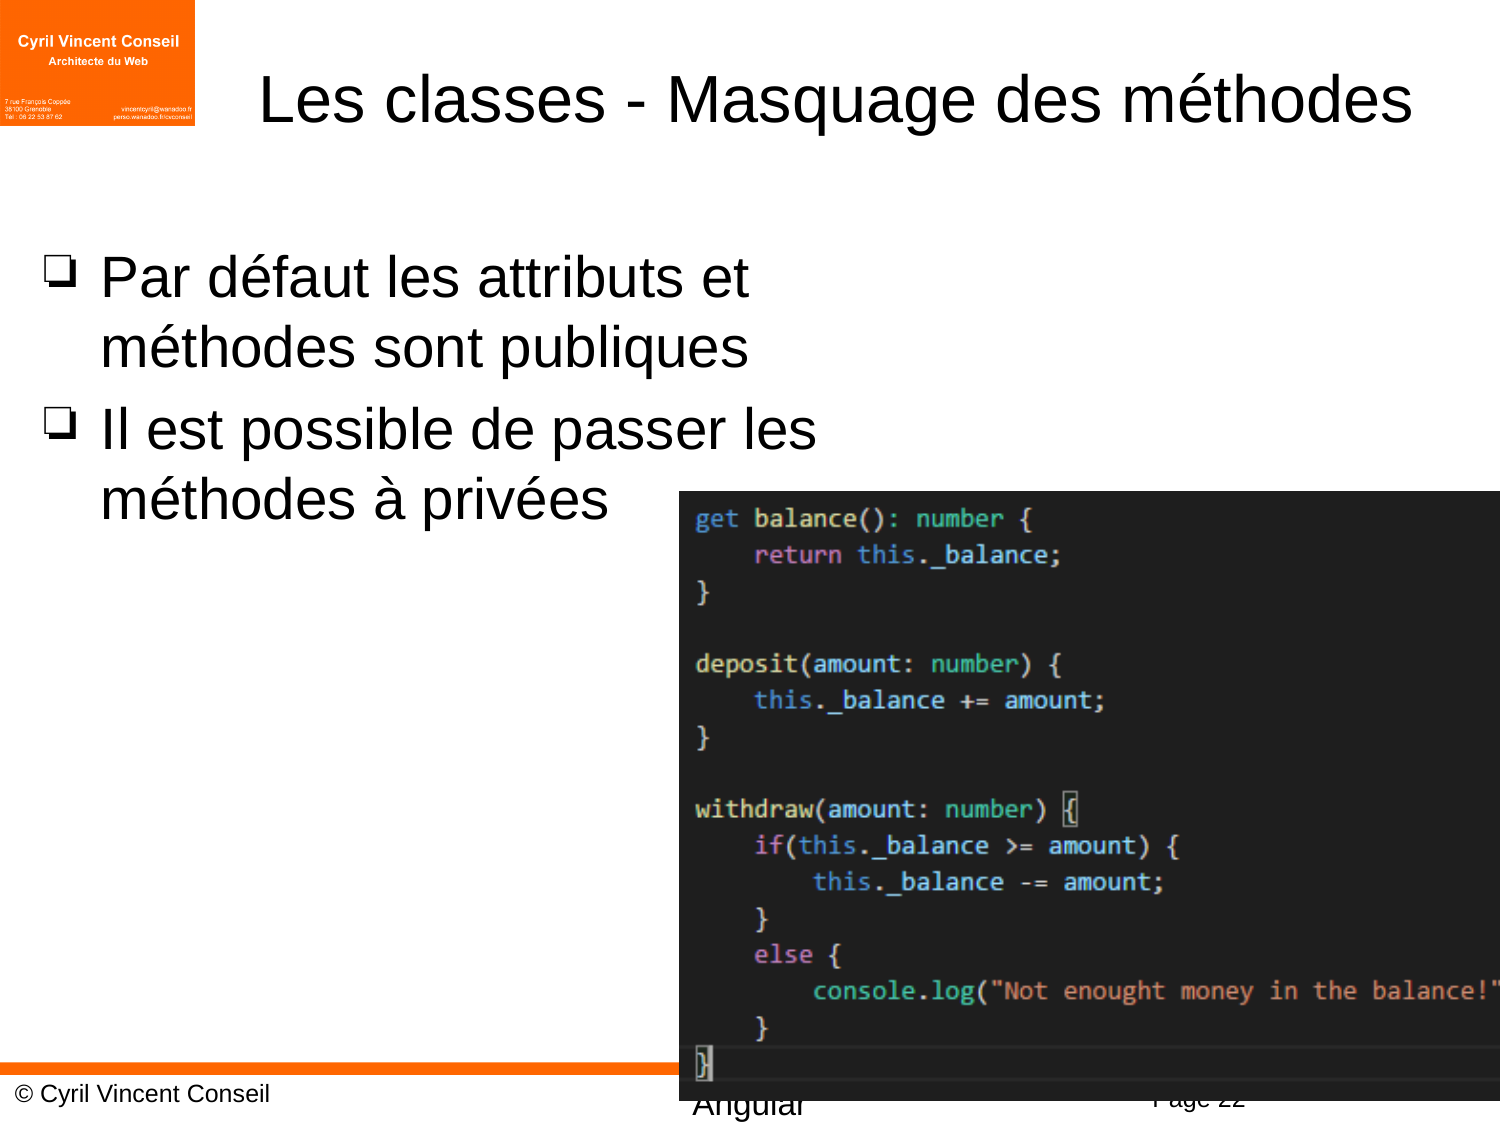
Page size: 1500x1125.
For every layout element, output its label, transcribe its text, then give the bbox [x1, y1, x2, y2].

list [678, 491, 1500, 1101]
picture [0, 0, 195, 126]
title Les classes - Masquage des méthodes [194, 2, 1480, 190]
text_box Par défaut les attributs et méthodes sont publiques Il est possible de passer les méthodes à privées [29, 231, 966, 1059]
